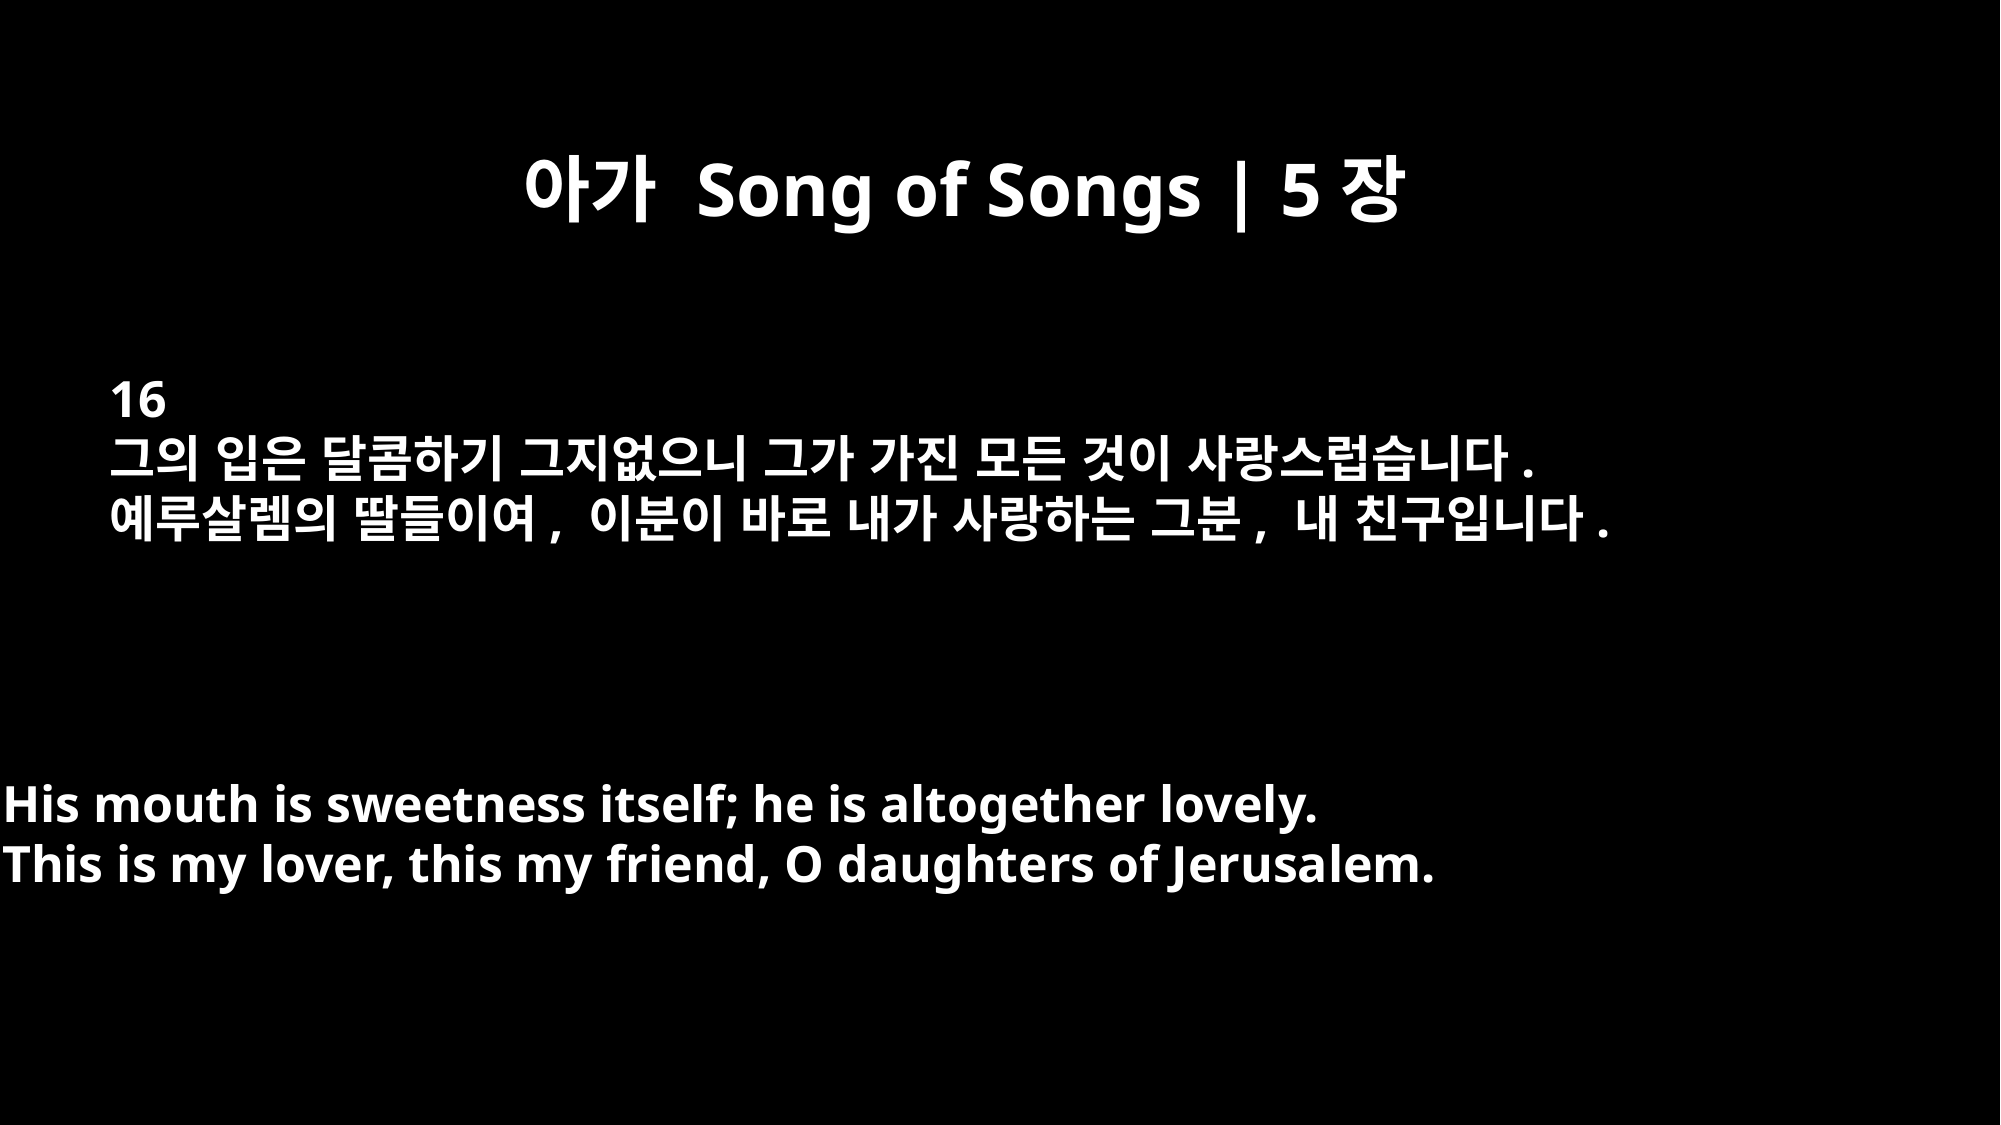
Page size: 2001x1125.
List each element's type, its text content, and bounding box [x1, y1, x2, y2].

text_box 16 그의 입은 달콤하기 그지없으니 그가 가진 모든 것이 사랑스럽습니다. 예루살렘의 딸들이여, 이분이 바로 내가 사랑하는 그분, 내 친구입니다. [95, 359, 1626, 555]
text_box His mouth is sweetness itself; he is altogether lovely. This is my lover, this my friend, O daughters of Jerusalem. [0, 764, 1452, 900]
text_box 아가 Song of Songs | 5장 [508, 136, 1424, 239]
